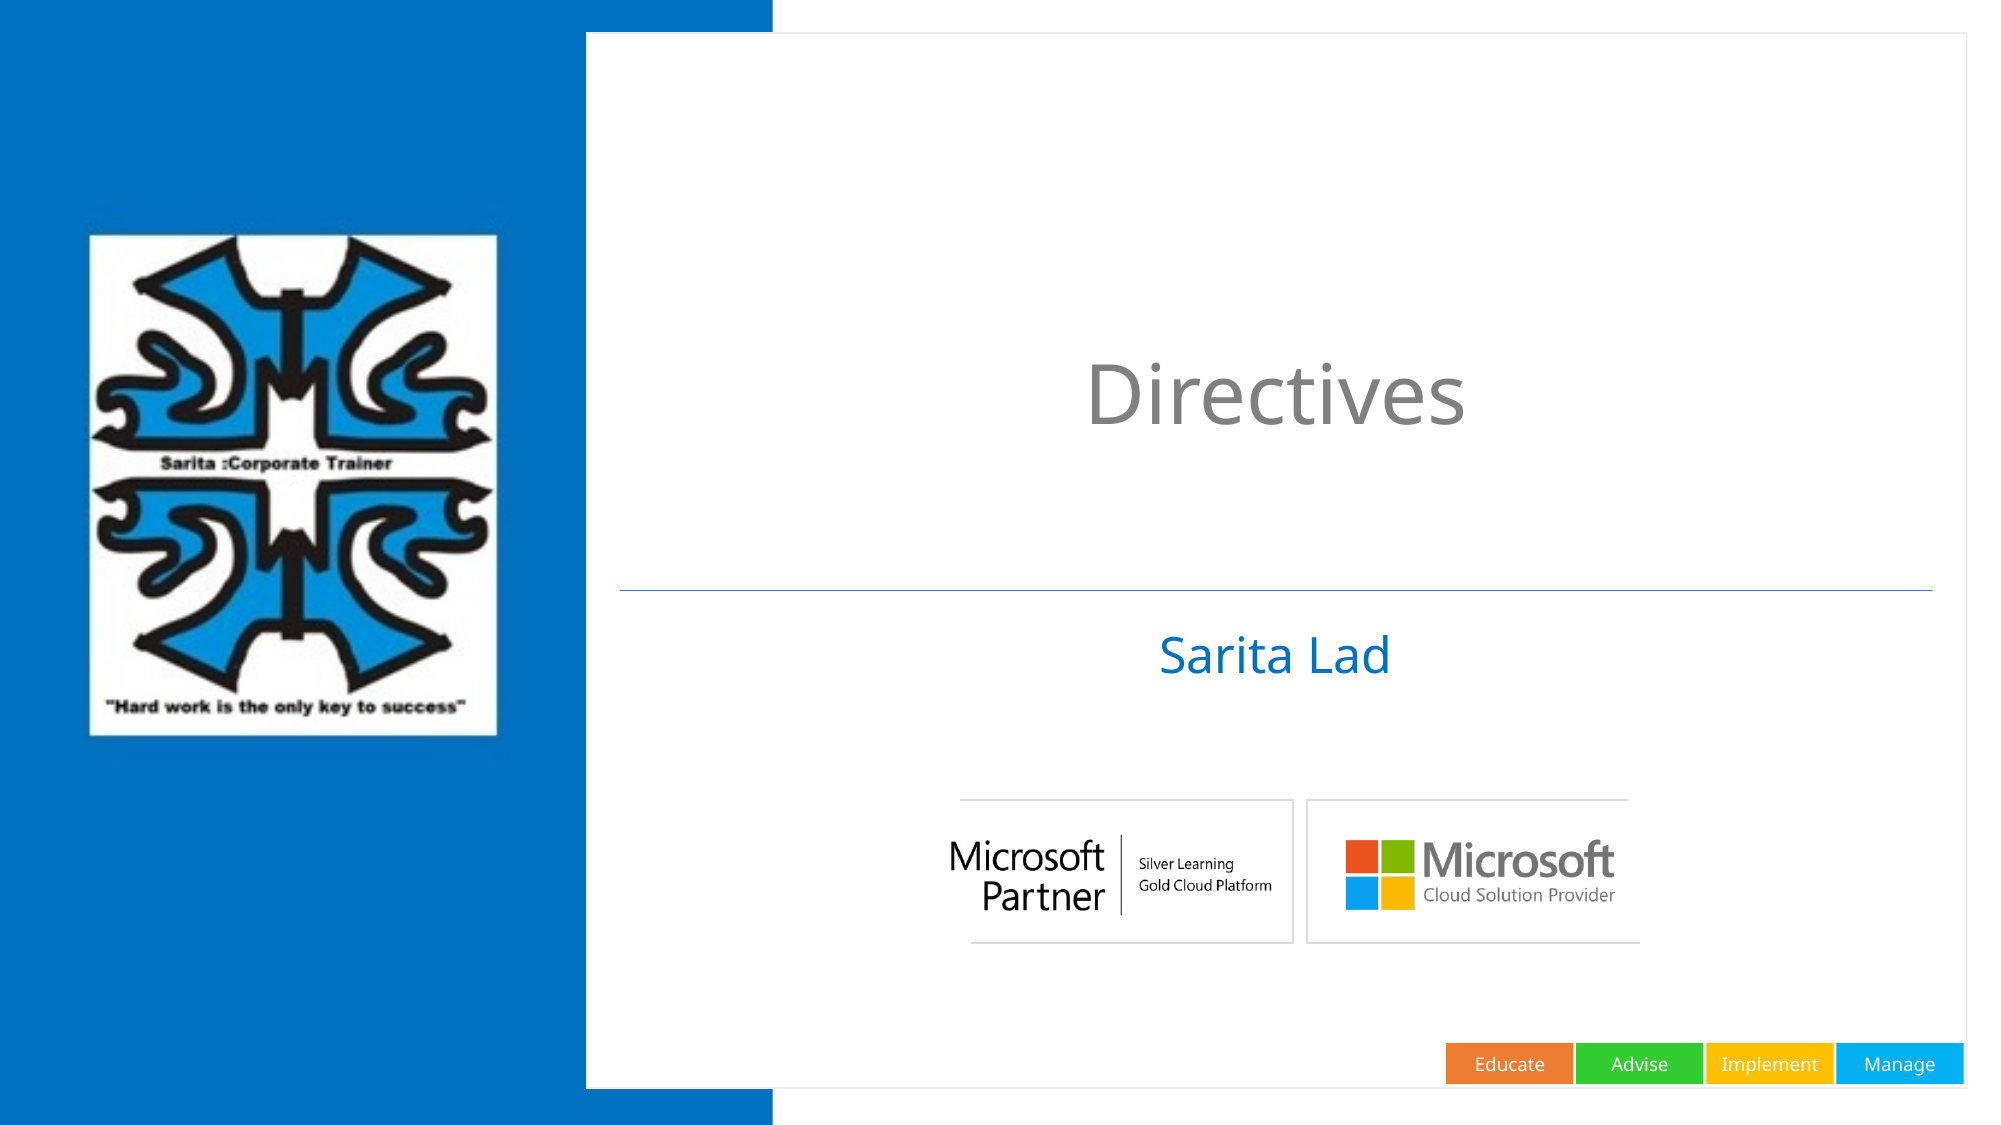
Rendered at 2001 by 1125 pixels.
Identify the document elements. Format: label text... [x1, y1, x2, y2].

subtitle Sarita Lad [619, 590, 1933, 724]
picture [47, 200, 524, 765]
picture [1339, 833, 1622, 916]
picture [934, 816, 1291, 933]
title Directives [619, 258, 1933, 538]
